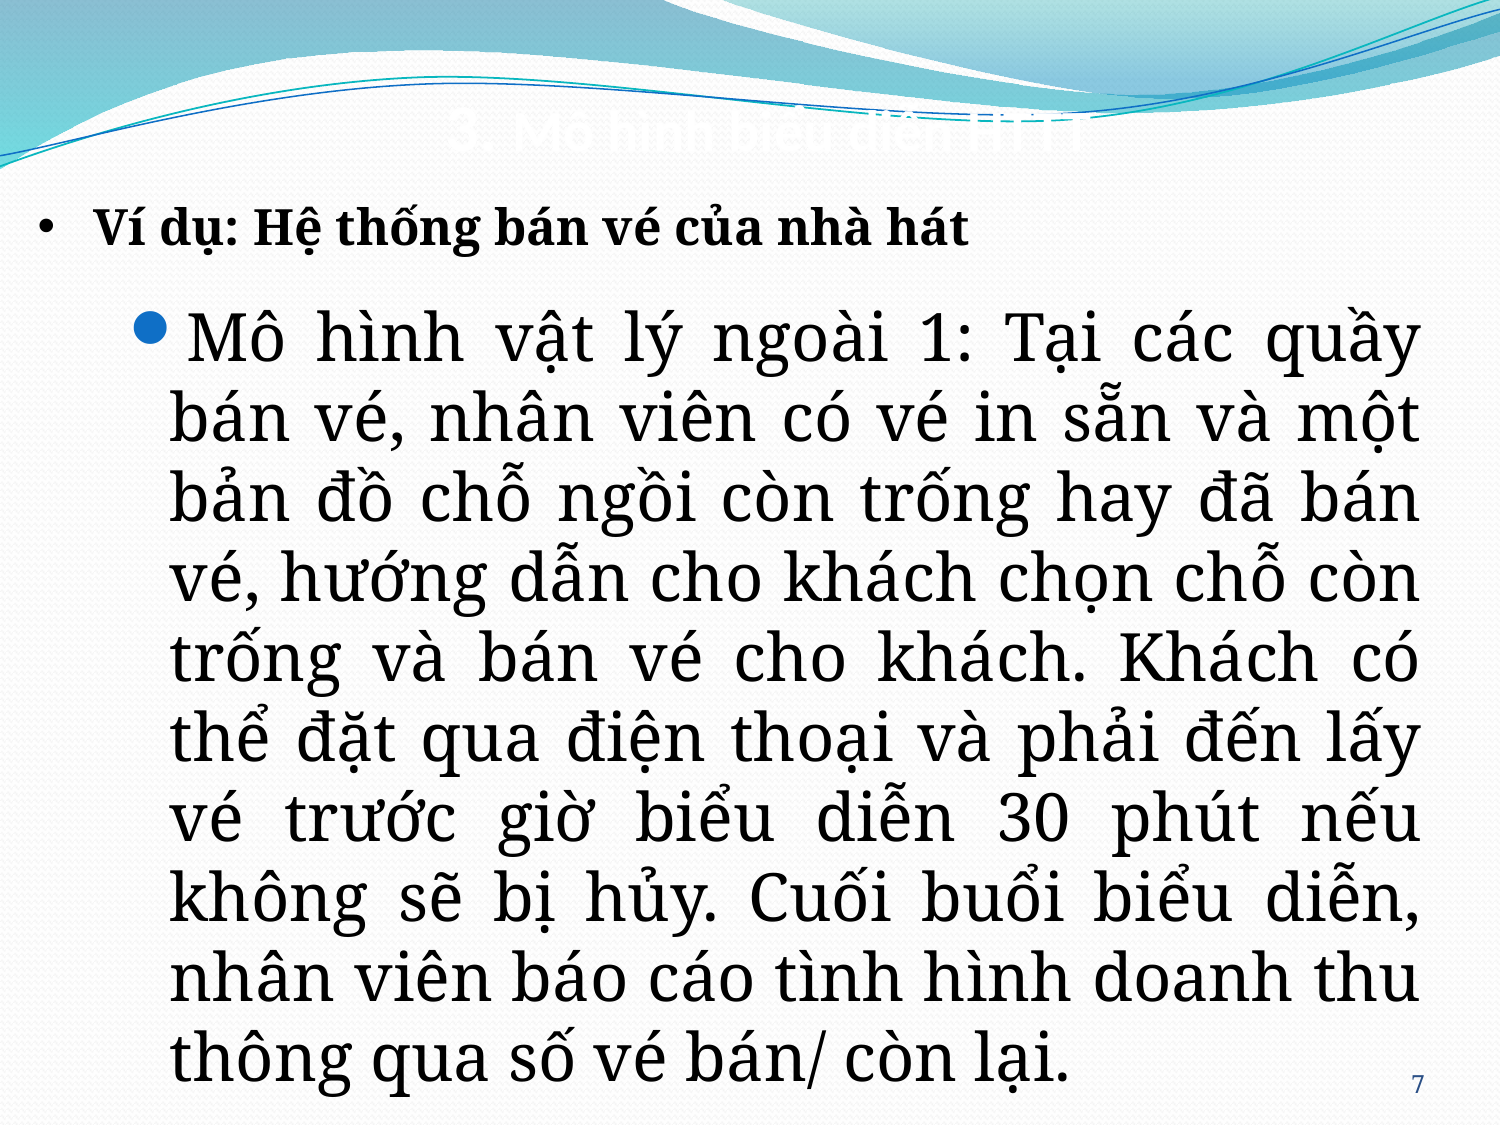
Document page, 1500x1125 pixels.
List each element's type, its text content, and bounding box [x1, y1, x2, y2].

slide_number 7 [1299, 1042, 1425, 1103]
text_box 3. Mô hình biểu diễn HTTT [37, 62, 1500, 188]
title Ví dụ: Hệ thống bán vé của nhà hát [37, 188, 1425, 255]
list Mô hình vật lý ngoài 1: Tại các quầy bán vé, nhân viên có vé in sẵn và một bản đồ chỗ ngồi còn trống hay đã bán vé, hướng dẫn cho khách chọn chỗ còn trống và bán vé cho khách. Khách có thể đặt qua điện thoại và phải đến lấy vé trước giờ biểu diễn 30 phút nếu không sẽ bị hủy. Cuối buổi biểu diễn, nhân viên báo cáo tình hình doanh thu thông qua số vé bán/ còn lại. [50, 287, 1438, 1125]
